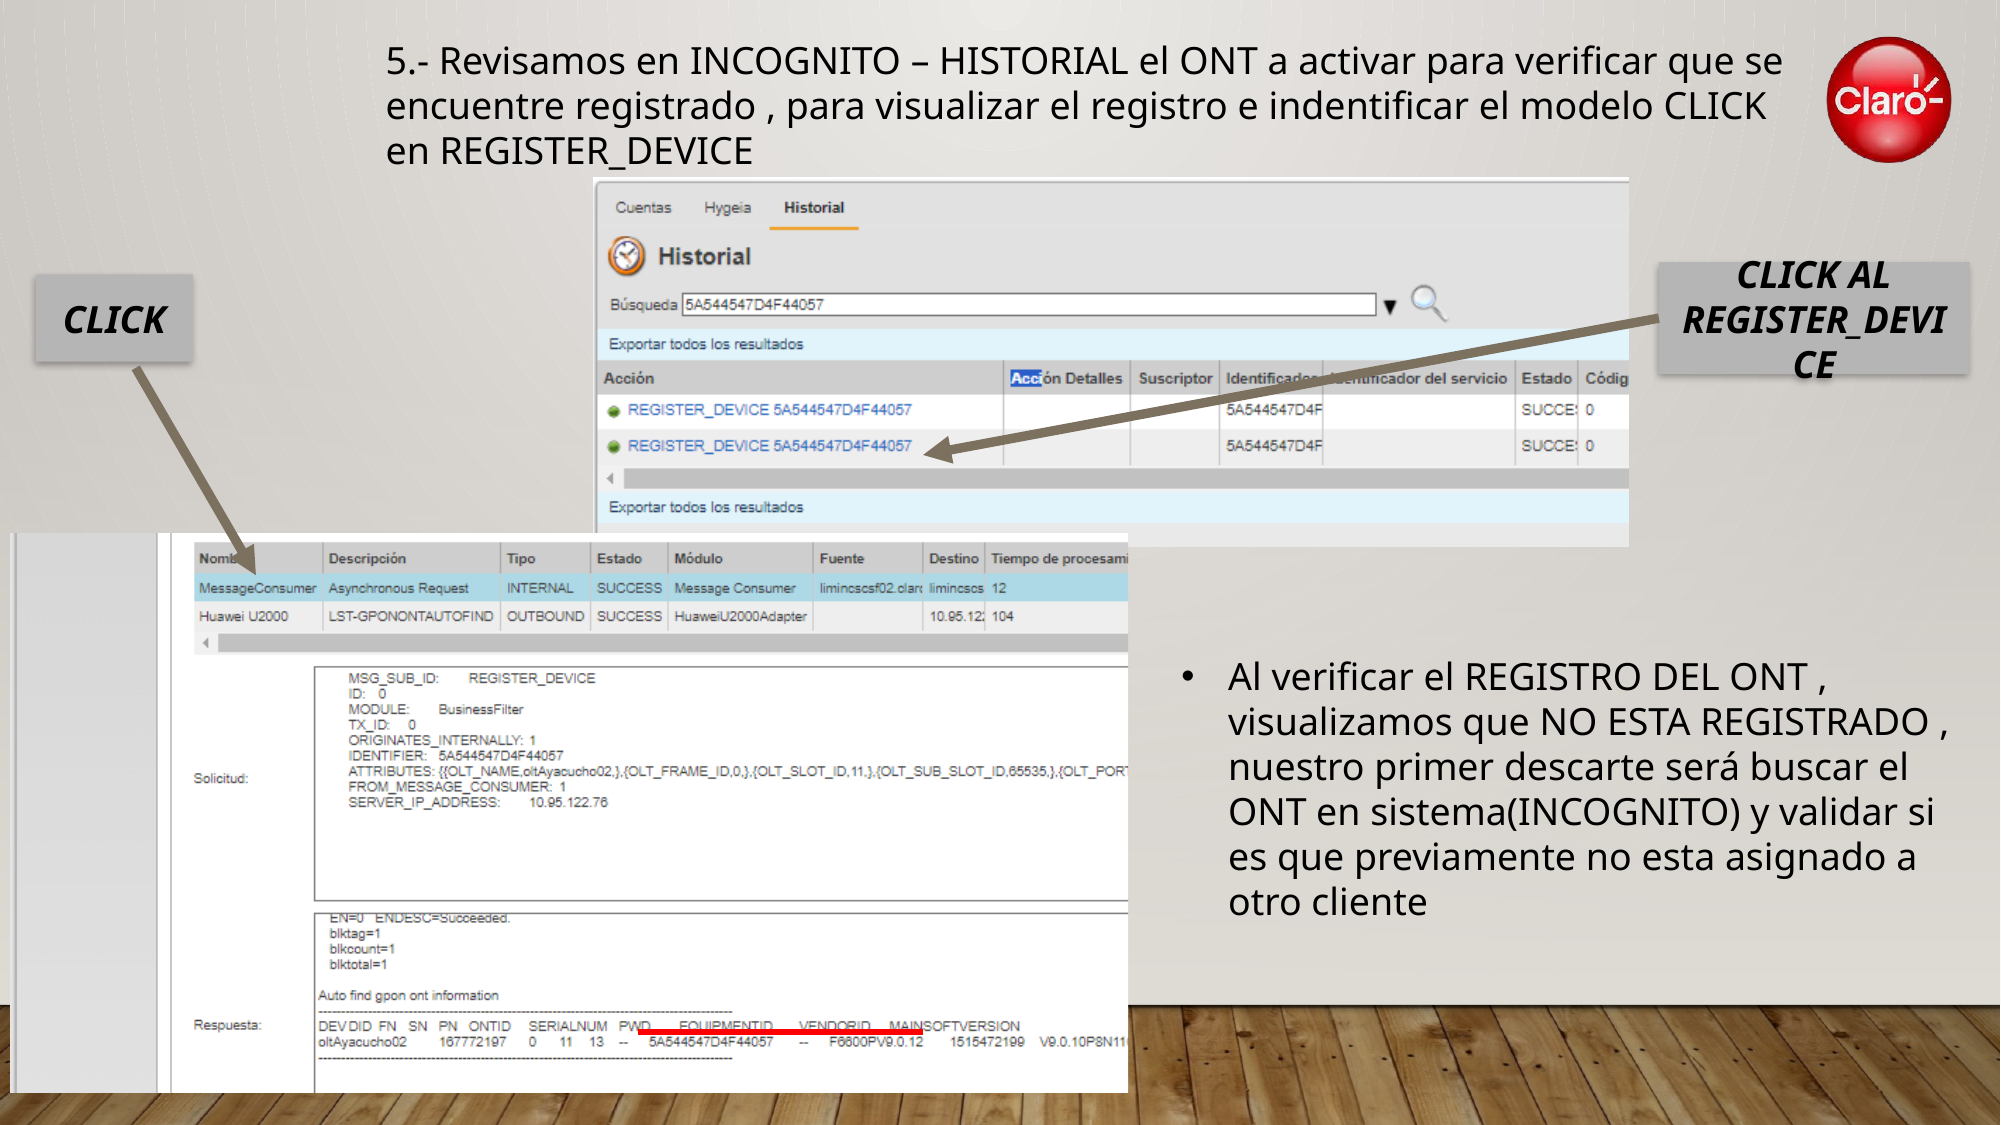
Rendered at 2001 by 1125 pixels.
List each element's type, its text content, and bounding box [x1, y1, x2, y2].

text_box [135, 367, 257, 576]
picture [0, 177, 2000, 1125]
text_box 5.- Revisamos en INCOGNITO – HISTORIAL el ONT a activar para verificar que se encuentre registrado , para visualizar el registro e indentificar el modelo CLICK en REGISTER_DEVICE [370, 29, 1815, 180]
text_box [922, 317, 1660, 456]
text_box CLICK [34, 273, 195, 364]
text_box Al verificar el REGISTRO DEL ONT , visualizamos que NO ESTA REGISTRADO , nuestro primer descarte será buscar el ONT en sistema(INCOGNITO) y validar si es que previamente no esta asignado a otro cliente [1166, 645, 1970, 930]
picture [1774, 30, 2000, 169]
text_box CLICK AL REGISTER_DEVICE [1657, 260, 1971, 376]
